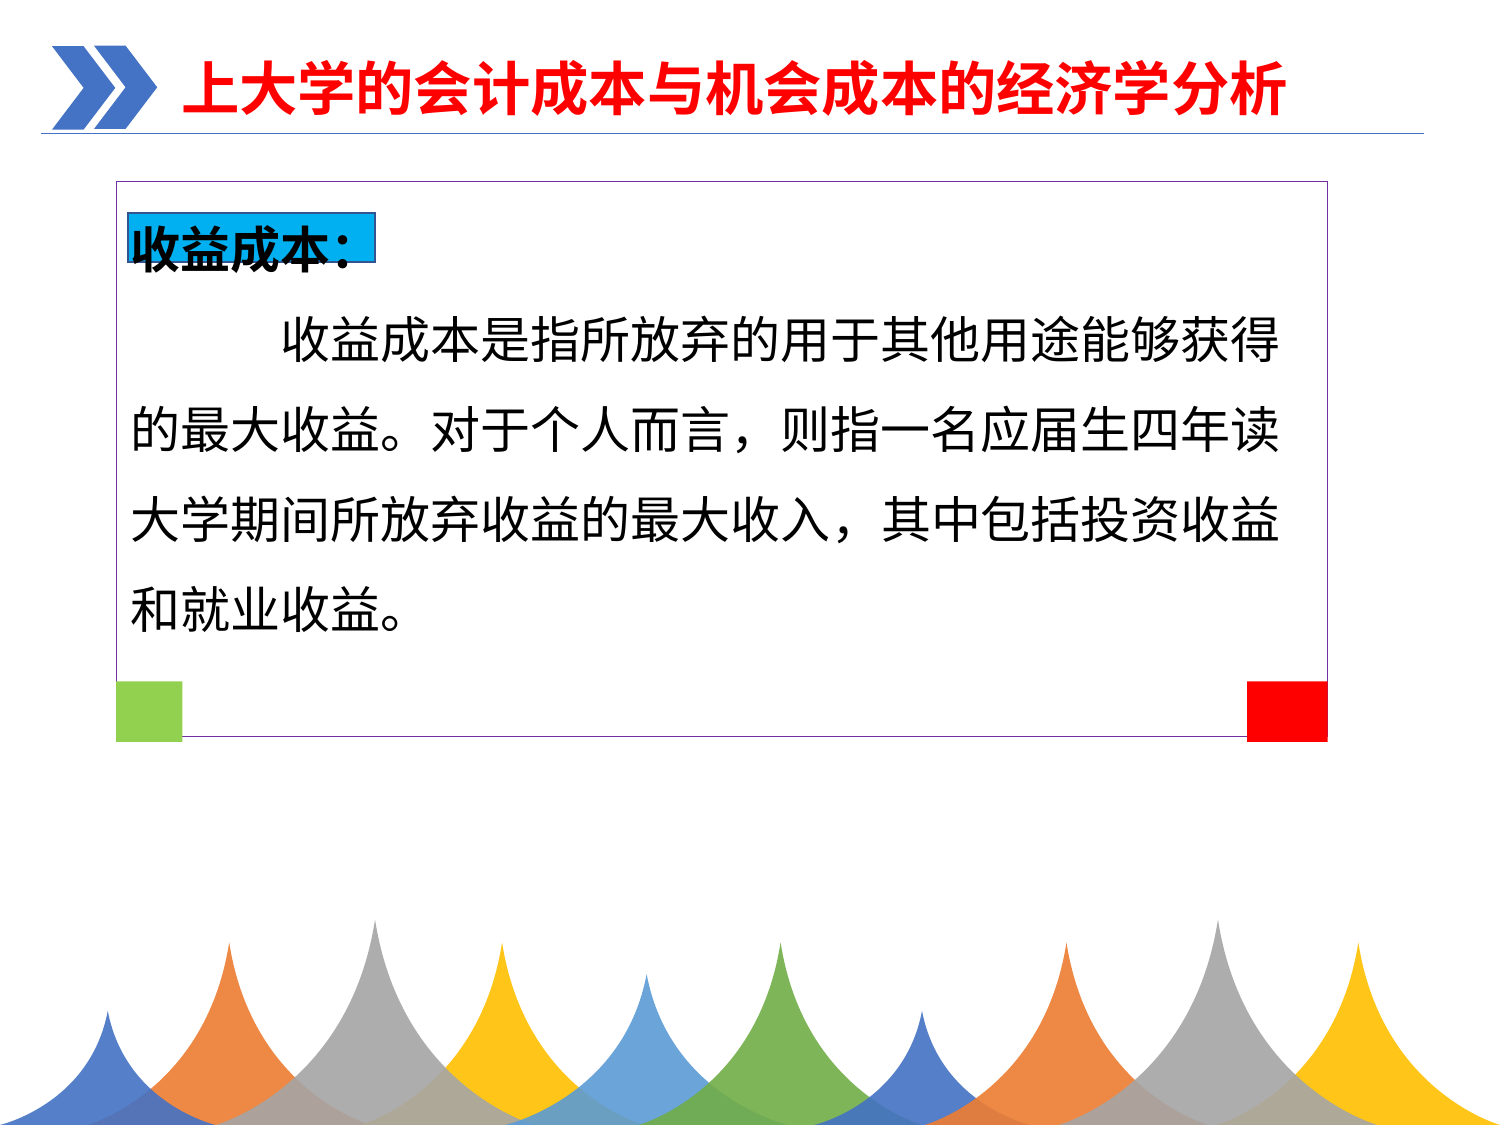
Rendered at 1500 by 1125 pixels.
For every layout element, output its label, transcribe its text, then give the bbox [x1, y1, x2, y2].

text_box [1247, 681, 1328, 742]
text_box [116, 681, 183, 742]
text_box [0, 919, 1500, 1125]
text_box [40, 45, 1424, 140]
text_box 收益成本： 收益成本是指所放弃的用于其他用途能够获得的最大收益。对于个人而言，则指一名应届生四年读大学期间所放弃收益的最大收入，其中包括投资收益和就业收益。 [116, 181, 1328, 737]
